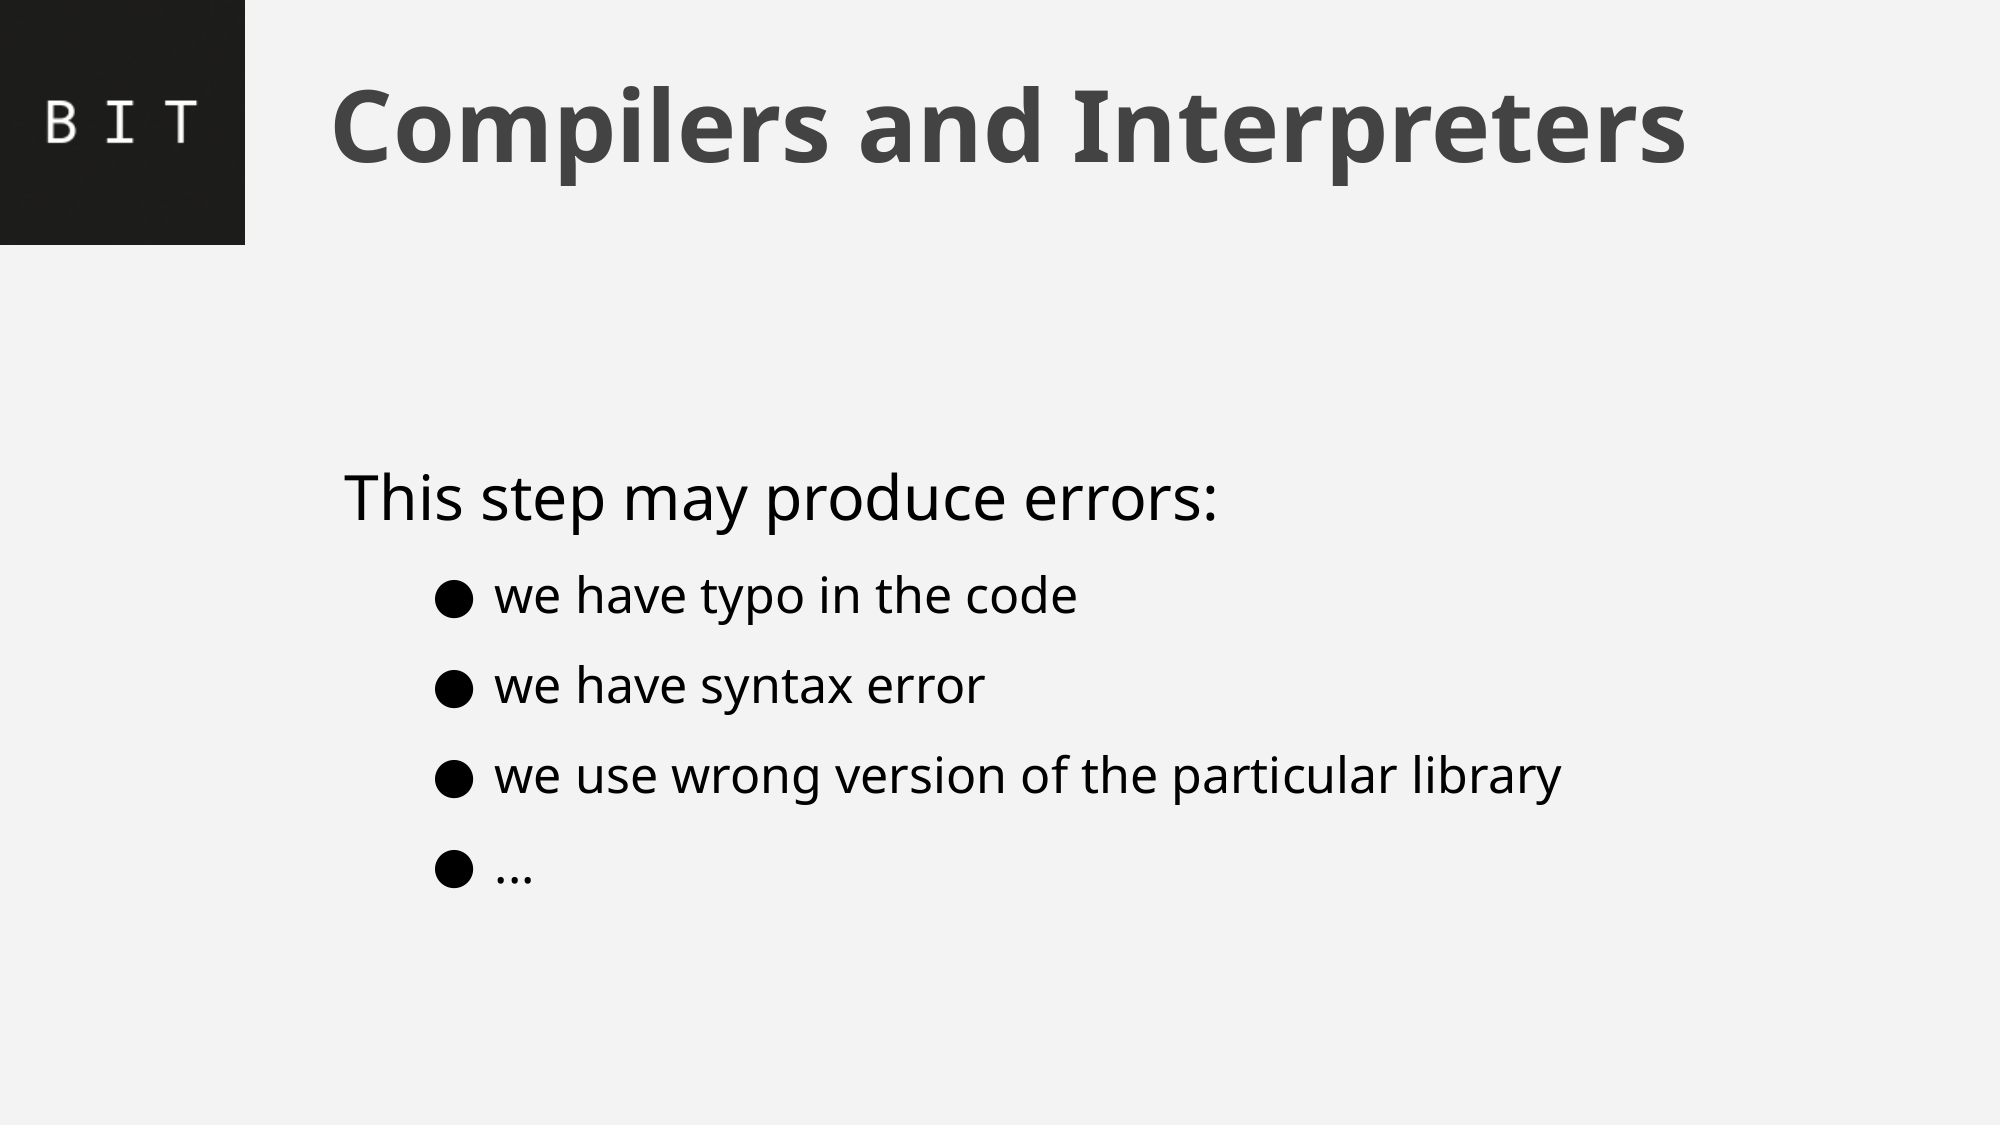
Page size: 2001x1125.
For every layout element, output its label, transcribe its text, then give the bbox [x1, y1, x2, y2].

text_box This step may produce errors: we have typo in the code we have syntax error we use wrong version of the particular library ... [329, 279, 1799, 1035]
picture [0, 0, 245, 245]
text_box Compilers and Interpreters [314, 0, 1809, 245]
